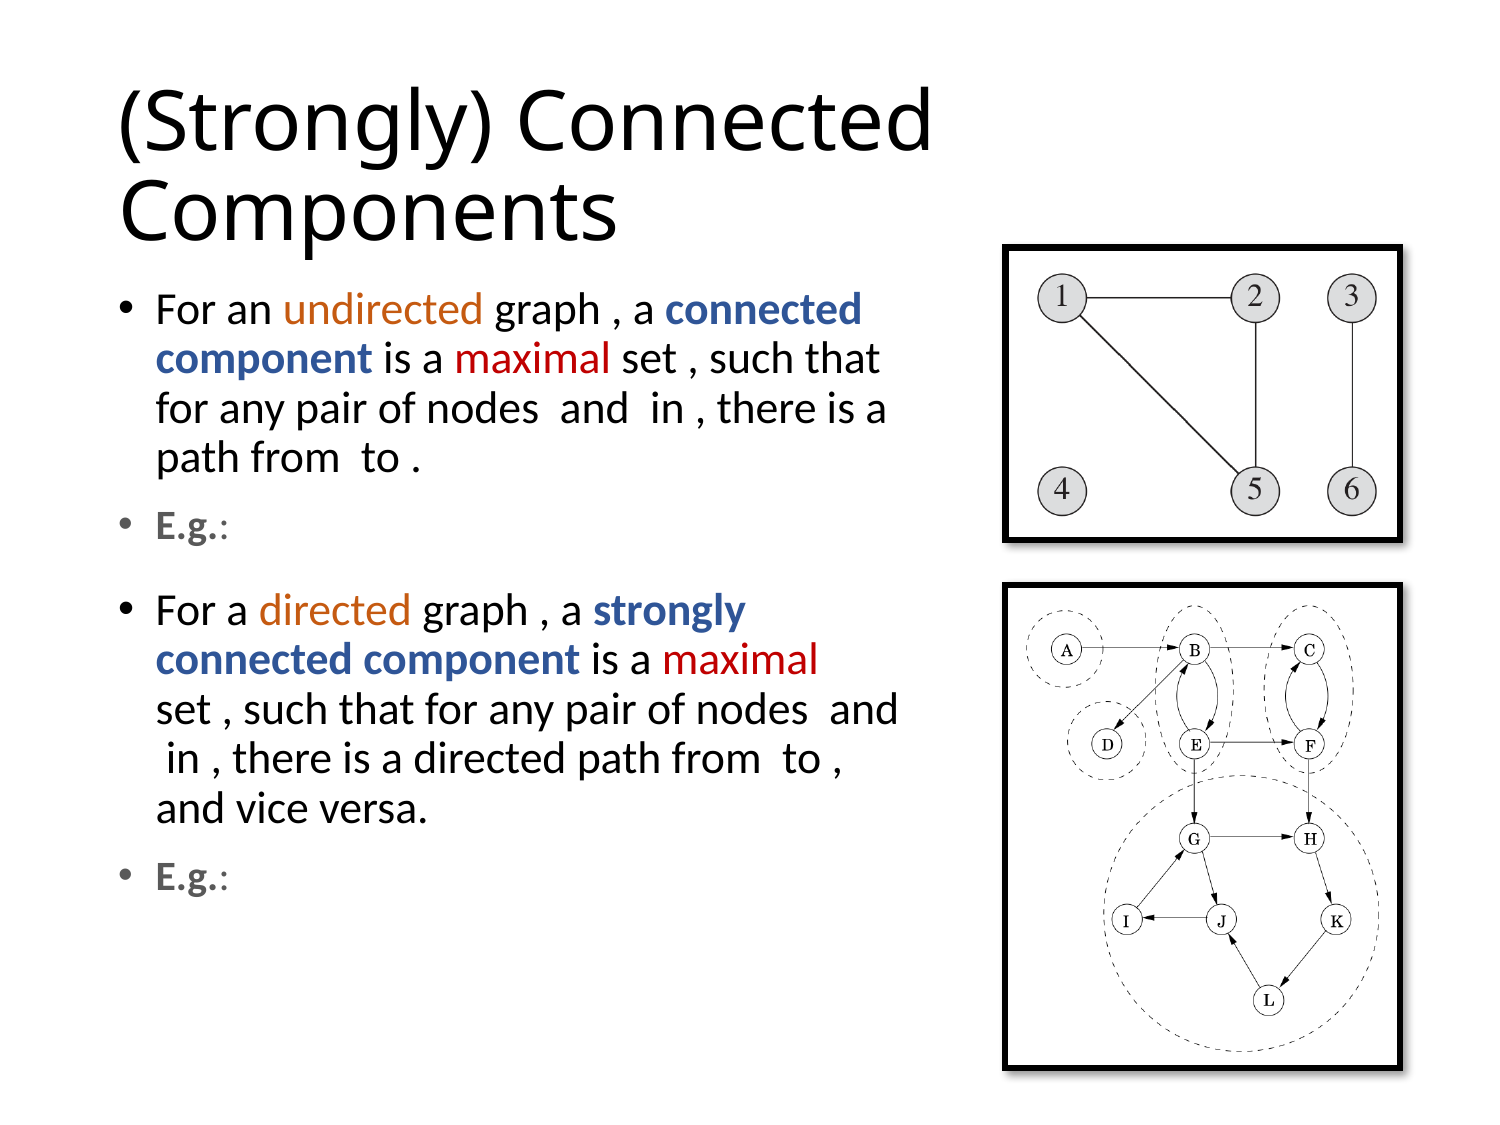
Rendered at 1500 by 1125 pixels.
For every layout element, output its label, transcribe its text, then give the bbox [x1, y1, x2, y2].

title (Strongly) Connected Components [103, 59, 1397, 278]
picture [1008, 587, 1397, 1066]
picture [1008, 250, 1397, 537]
